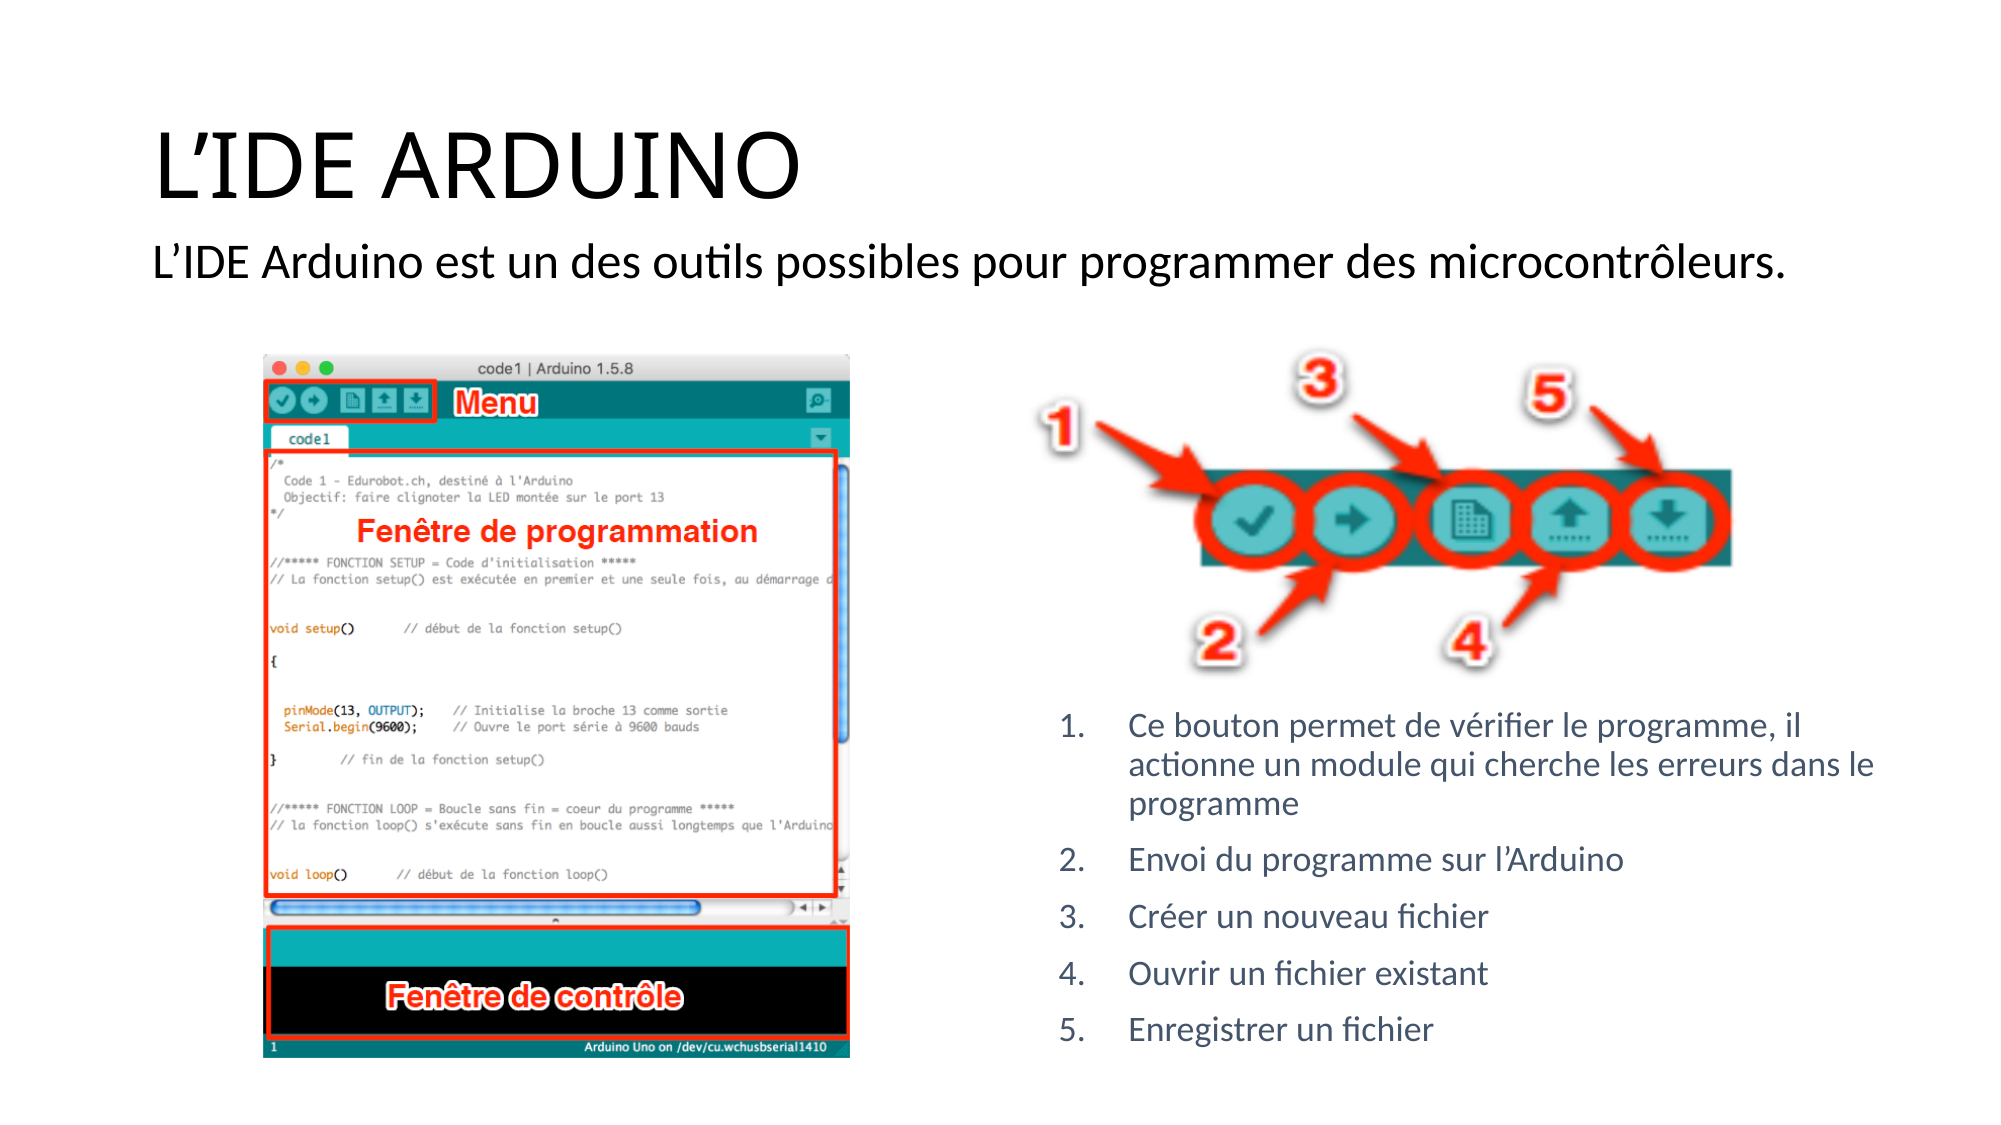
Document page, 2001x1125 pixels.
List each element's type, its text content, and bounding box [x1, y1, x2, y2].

list L’IDE Arduino est un des outils possibles pour programmer des microcontrôleurs. [137, 228, 1950, 388]
title L’IDE ARDUINO [137, 59, 1863, 228]
picture [999, 311, 1776, 700]
text_box Ce bouton permet de vérifier le programme, il actionne un module qui cherche les erreurs dans le programme Envoi du programme sur l’Arduino Créer un nouveau fichier Ouvrir un fichier existant Enregistrer un fichier [1043, 699, 1907, 1058]
picture [250, 349, 859, 1066]
